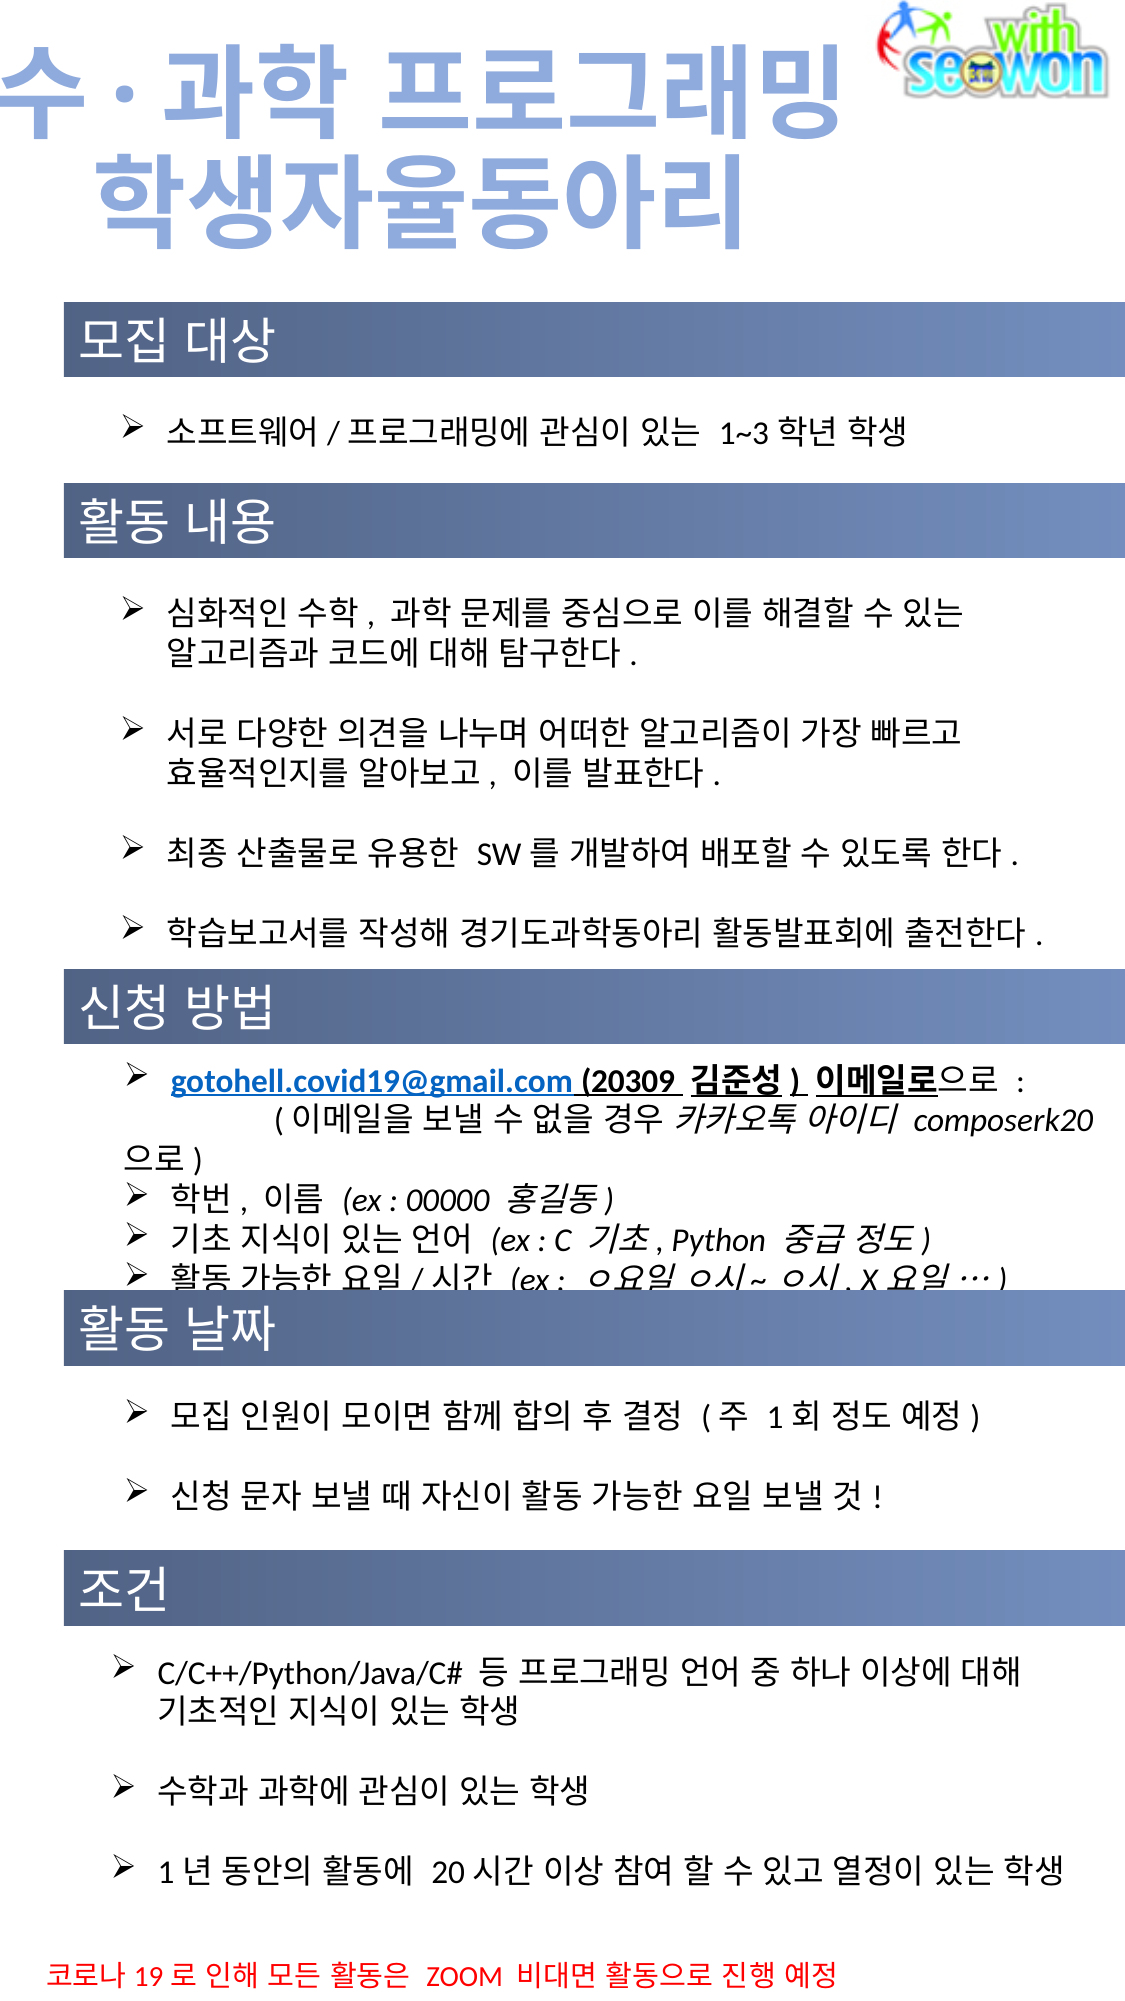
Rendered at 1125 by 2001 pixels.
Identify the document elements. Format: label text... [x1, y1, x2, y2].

text_box 활동 날짜 [63, 1290, 1125, 1366]
text_box C/C++/Python/Java/C# 등 프로그래밍 언어 중 하나 이상에 대해 기초적인 지식이 있는 학생 수학과 과학에 관심이 있는 학생 1년 동안의 활동에 20시간 이상 참여 할 수 있고 열정이 있는 학생 [95, 1643, 1125, 1898]
text_box 조건 [63, 1550, 1125, 1626]
text_box 소프트웨어/프로그래밍에 관심이 있는 1~3학년 학생 [104, 403, 1108, 459]
text_box gotohell.covid19@gmail.com (20309 김준성) 이메일로으로 : (이메일을 보낼 수 없을 경우 카카오톡 아이디 composerk20으로) 학번, 이름 (ex : 00000 홍길동) 기초 지식이 있는 언어 (ex : C 기초, Python 중급 정도) 활동 가능한 요일/시간 (ex : ㅇ요일 ㅇ시~ㅇ시, X요일 …) 보내기 [109, 1051, 1125, 1290]
text_box 모집 대상 [63, 302, 1125, 377]
text_box 코로나19로 인해 모든 활동은 ZOOM 비대면 활동으로 진행 예정 [31, 1949, 854, 2000]
title 수·과학 프로그래밍 학생자율동아리 [0, 31, 900, 271]
text_box 활동 내용 [63, 483, 1125, 558]
text_box 모집 인원이 모이면 함께 합의 후 결정 (주 1회 정도 예정) 신청 문자 보낼 때 자신이 활동 가능한 요일 보낼 것! [109, 1387, 1002, 1523]
picture [861, 0, 1125, 112]
text_box 심화적인 수학, 과학 문제를 중심으로 이를 해결할 수 있는 알고리즘과 코드에 대해 탐구한다. 서로 다양한 의견을 나누며 어떠한 알고리즘이 가장 빠르고 효율적인지를 알아보고, 이를 발표한다. 최종 산출물로 유용한 SW를 개발하여 배포할 수 있도록 한다. 학습보고서를 작성해 경기도과학동아리 활동발표회에 출전한다. [104, 584, 1125, 959]
text_box 신청 방법 [63, 969, 1125, 1044]
